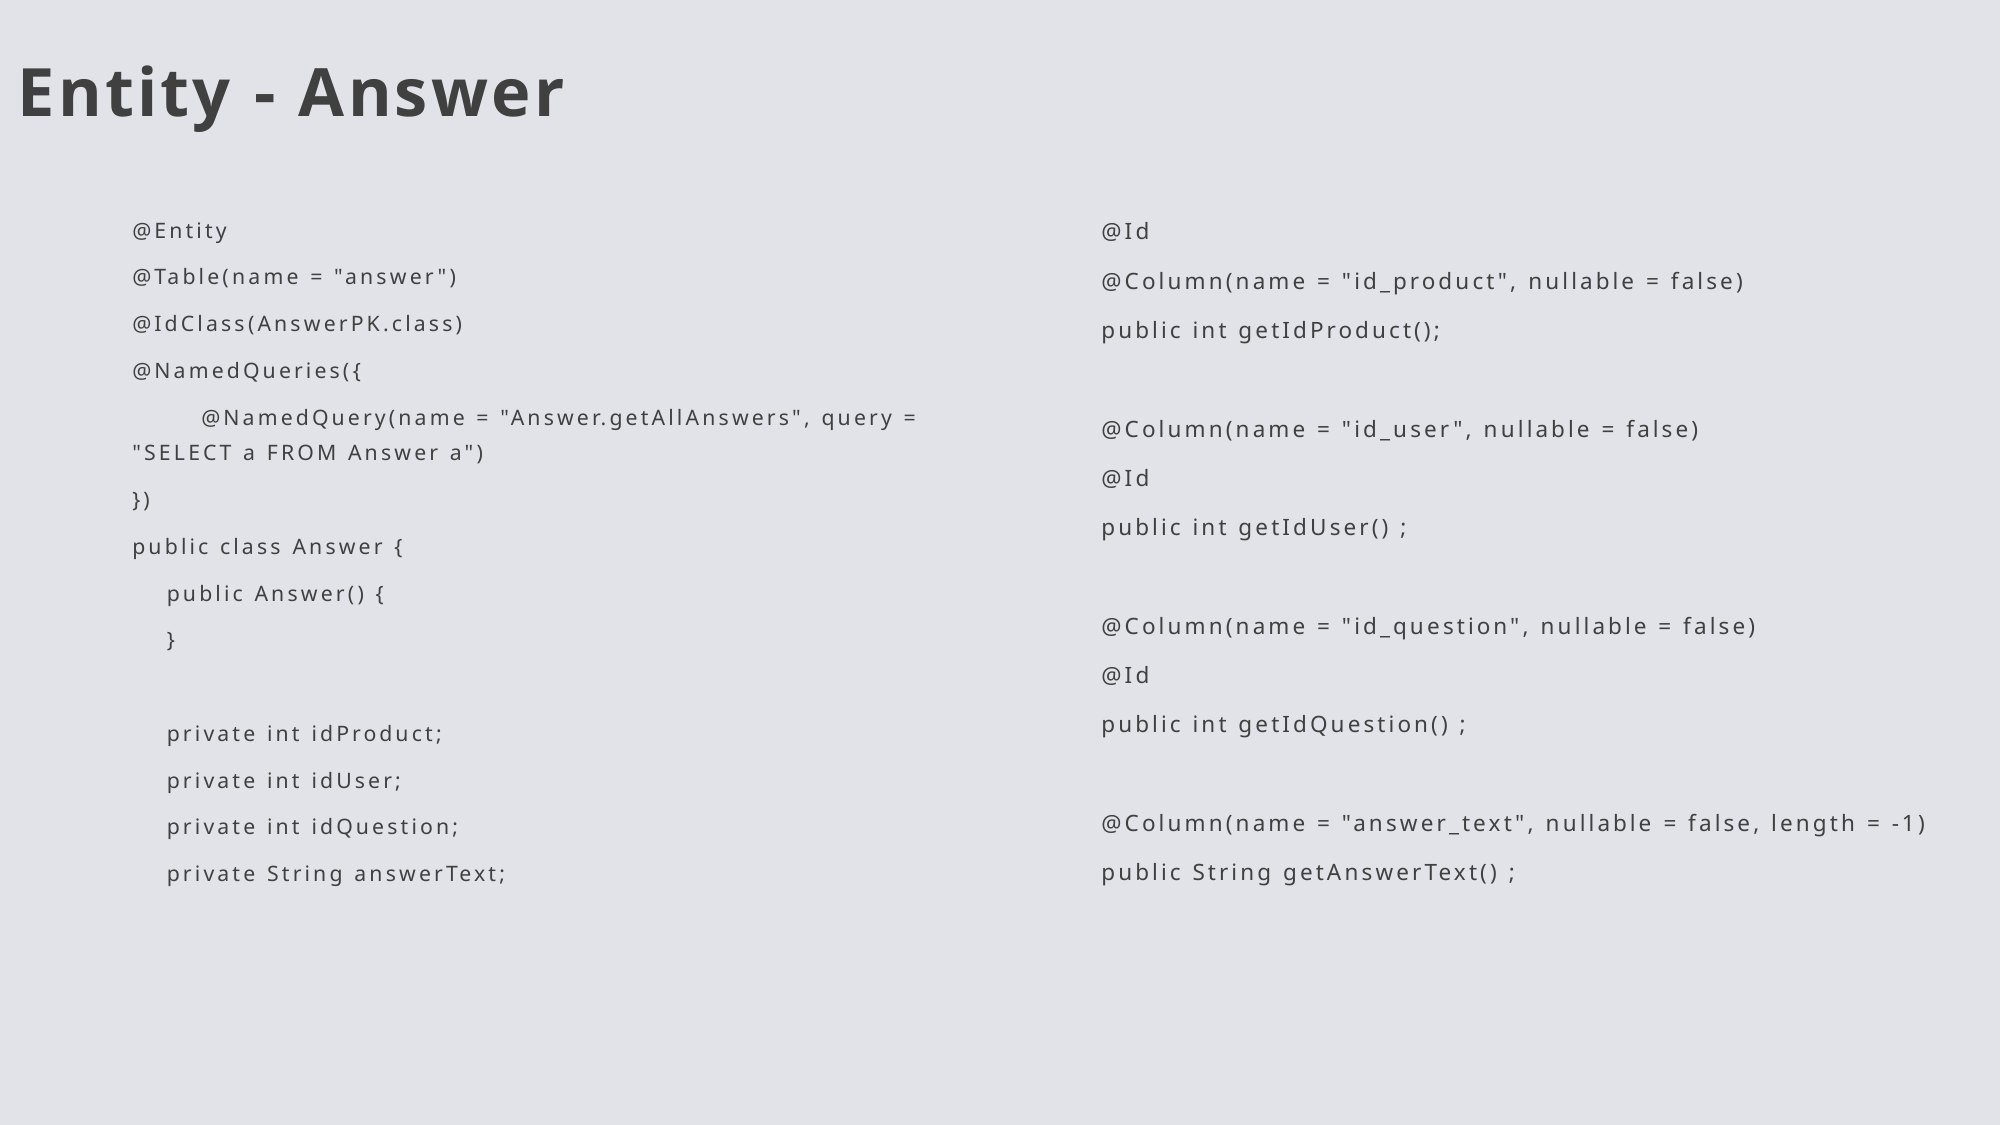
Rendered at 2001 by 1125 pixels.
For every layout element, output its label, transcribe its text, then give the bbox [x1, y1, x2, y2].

list @Entity @Table(name = "answer") @IdClass(AnswerPK.class) @NamedQueries({ @NamedQuery(name = "Answer.getAllAnswers", query = "SELECT a FROM Answer a") }) public class Answer { public Answer() { } private int idProduct; private int idUser; private int idQuestion; private String answerText; [114, 188, 972, 906]
title Entity - Answer [0, 0, 1439, 145]
text_box @Id @Column(name = "id_product", nullable = false) public int getIdProduct(); @Column(name = "id_user", nullable = false) @Id public int getIdUser() ; @Column(name = "id_question", nullable = false) @Id public int getIdQuestion() ; @Column(name = "answer_text", nullable = false, length = -1) public String getAnswerText() ; [1048, 188, 1949, 906]
